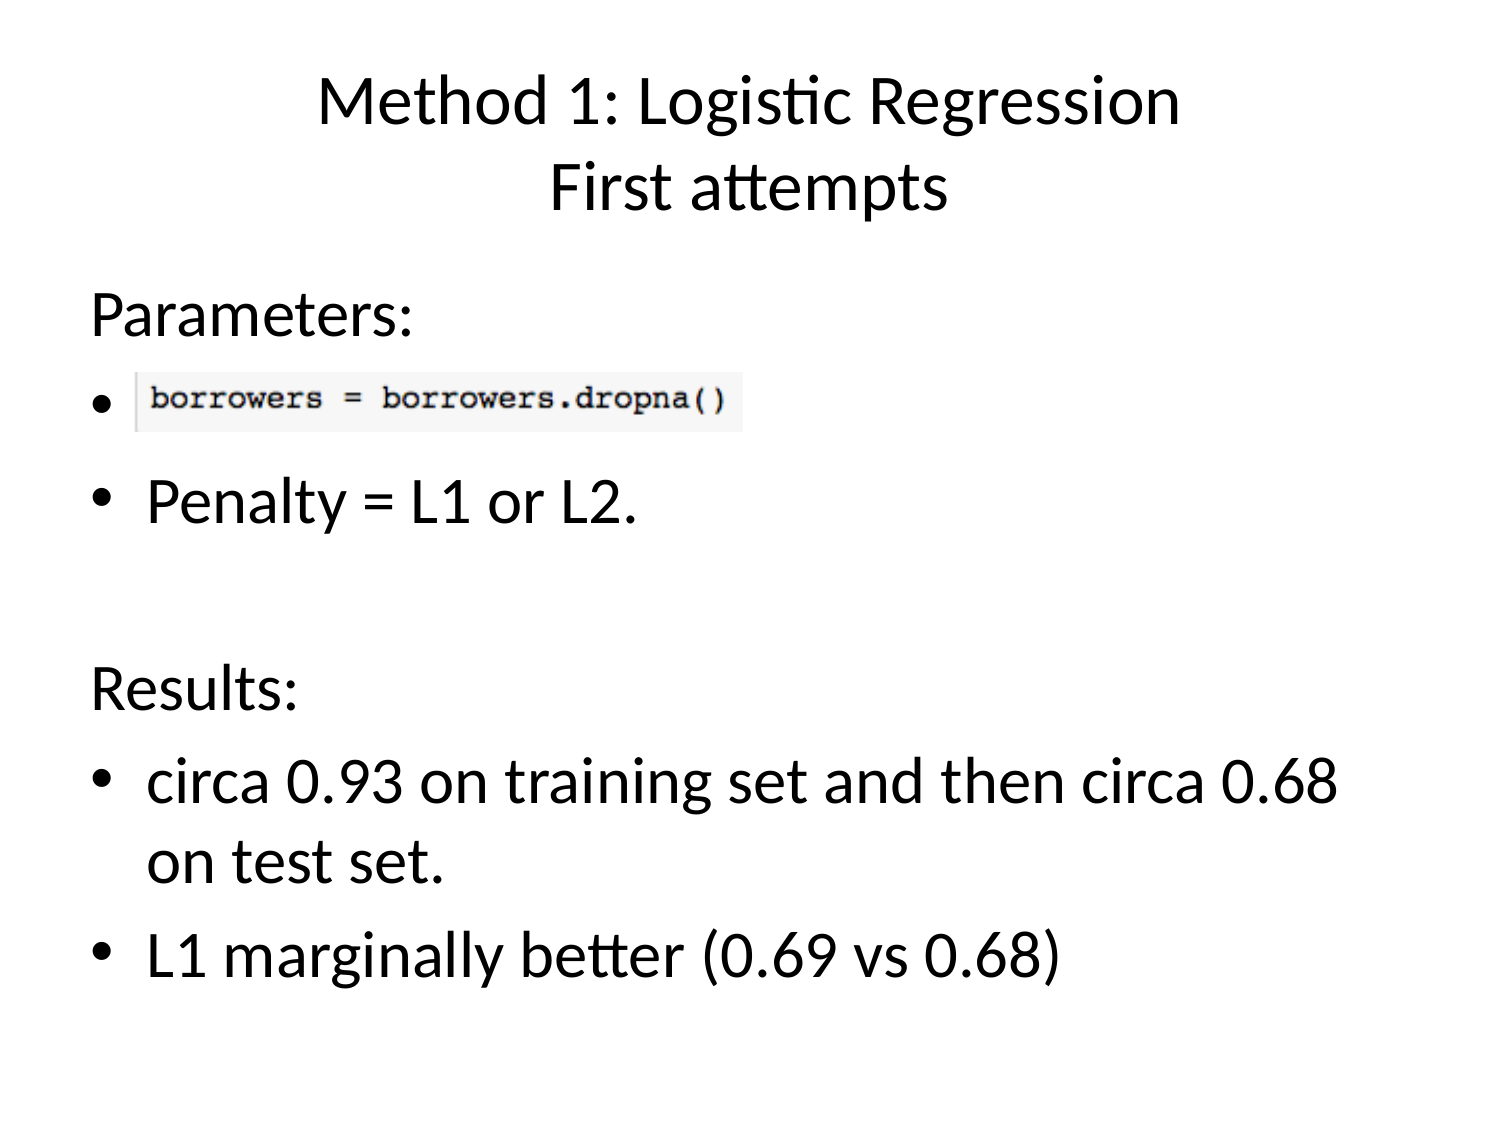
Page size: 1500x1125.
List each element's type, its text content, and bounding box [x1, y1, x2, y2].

list Parameters: : Penalty = L1 or L2. Results: circa 0.93 on training set and then circa 0.68 on test set. L1 marginally better (0.69 vs 0.68) [75, 262, 1425, 1005]
title Method 1: Logistic Regression First attempts [75, 45, 1425, 233]
picture [121, 372, 743, 432]
